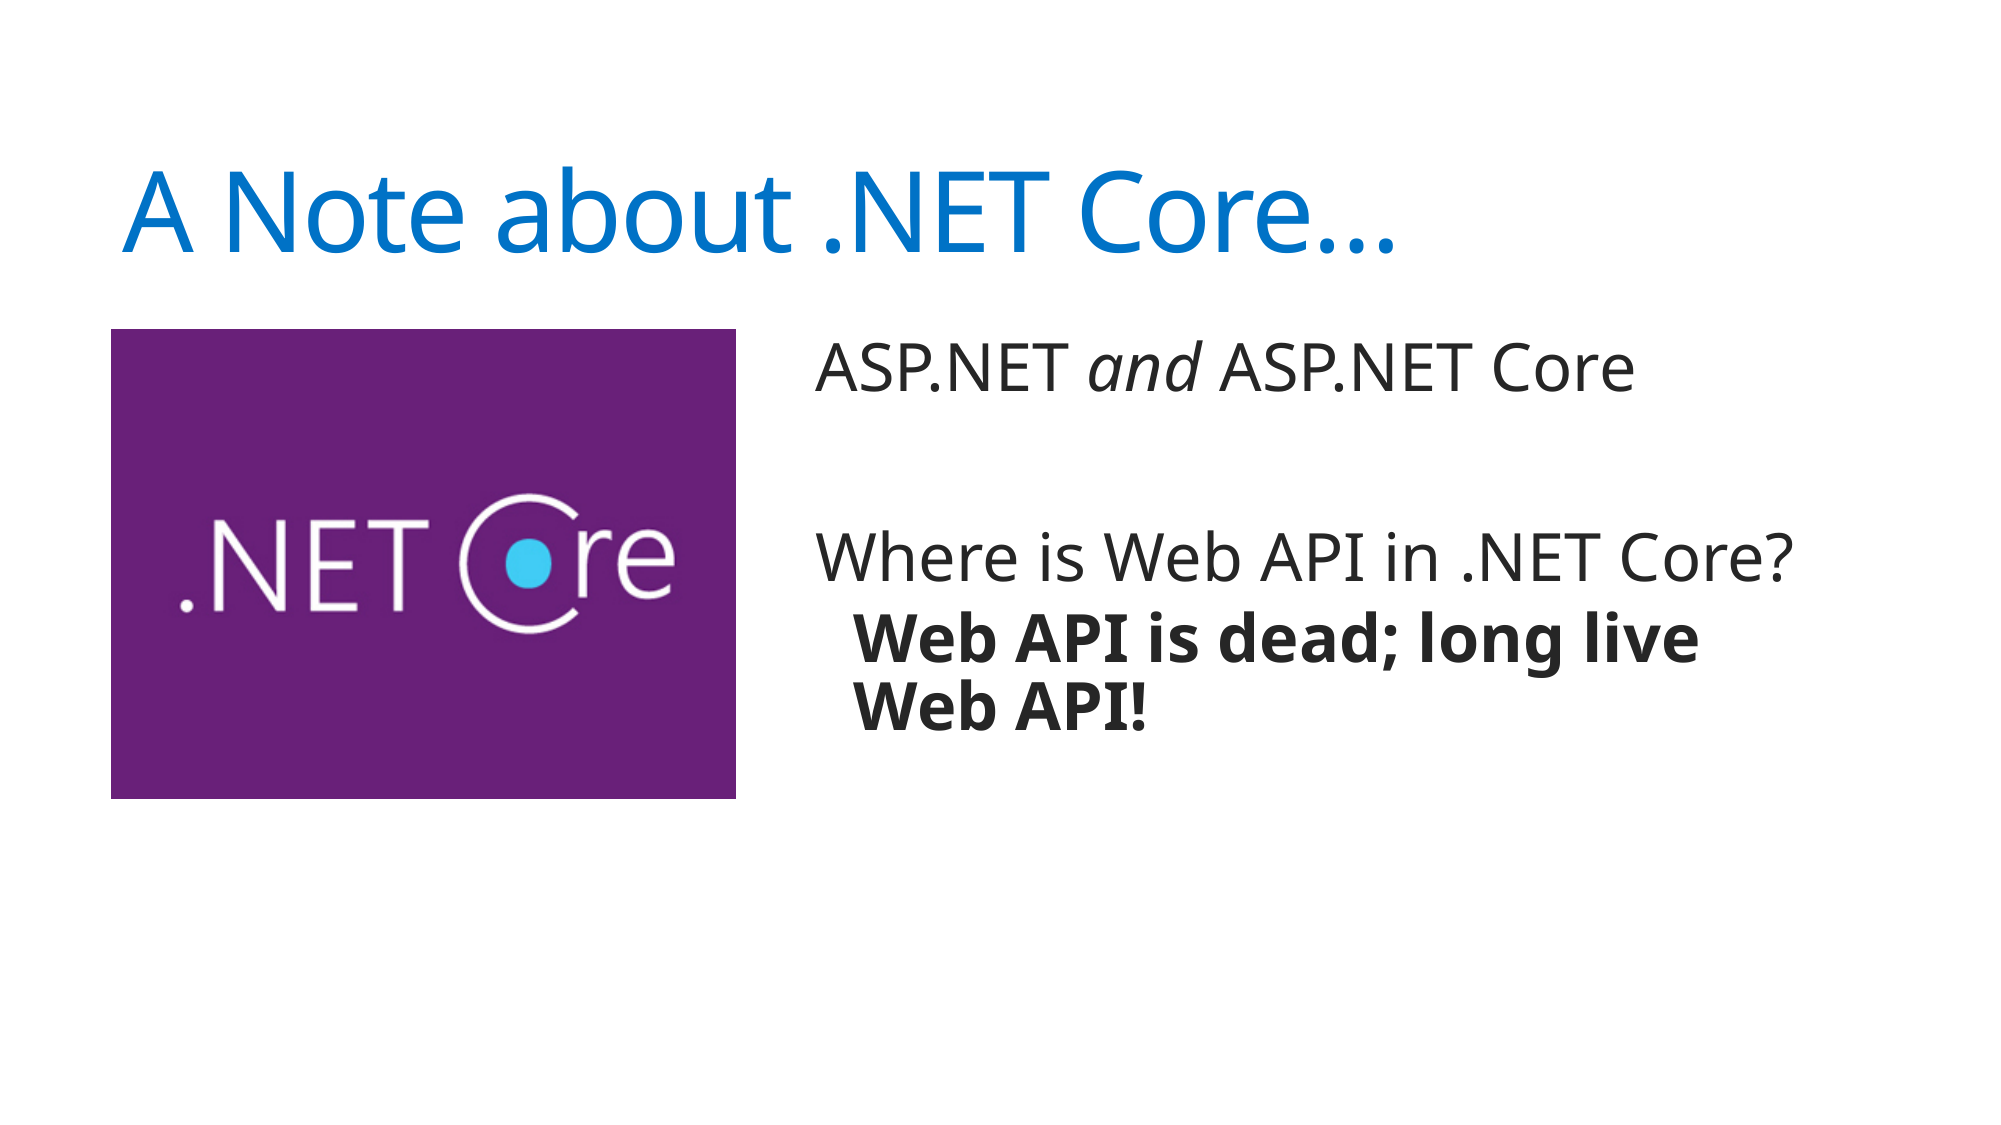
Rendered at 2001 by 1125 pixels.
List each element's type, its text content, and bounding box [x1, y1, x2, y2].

picture [110, 329, 737, 799]
list ASP.NET and ASP.NET Core Where is Web API in .NET Core? Web API is dead; long live Web API! [781, 329, 1876, 948]
title A Note about .NET Core… [107, 81, 1875, 354]
